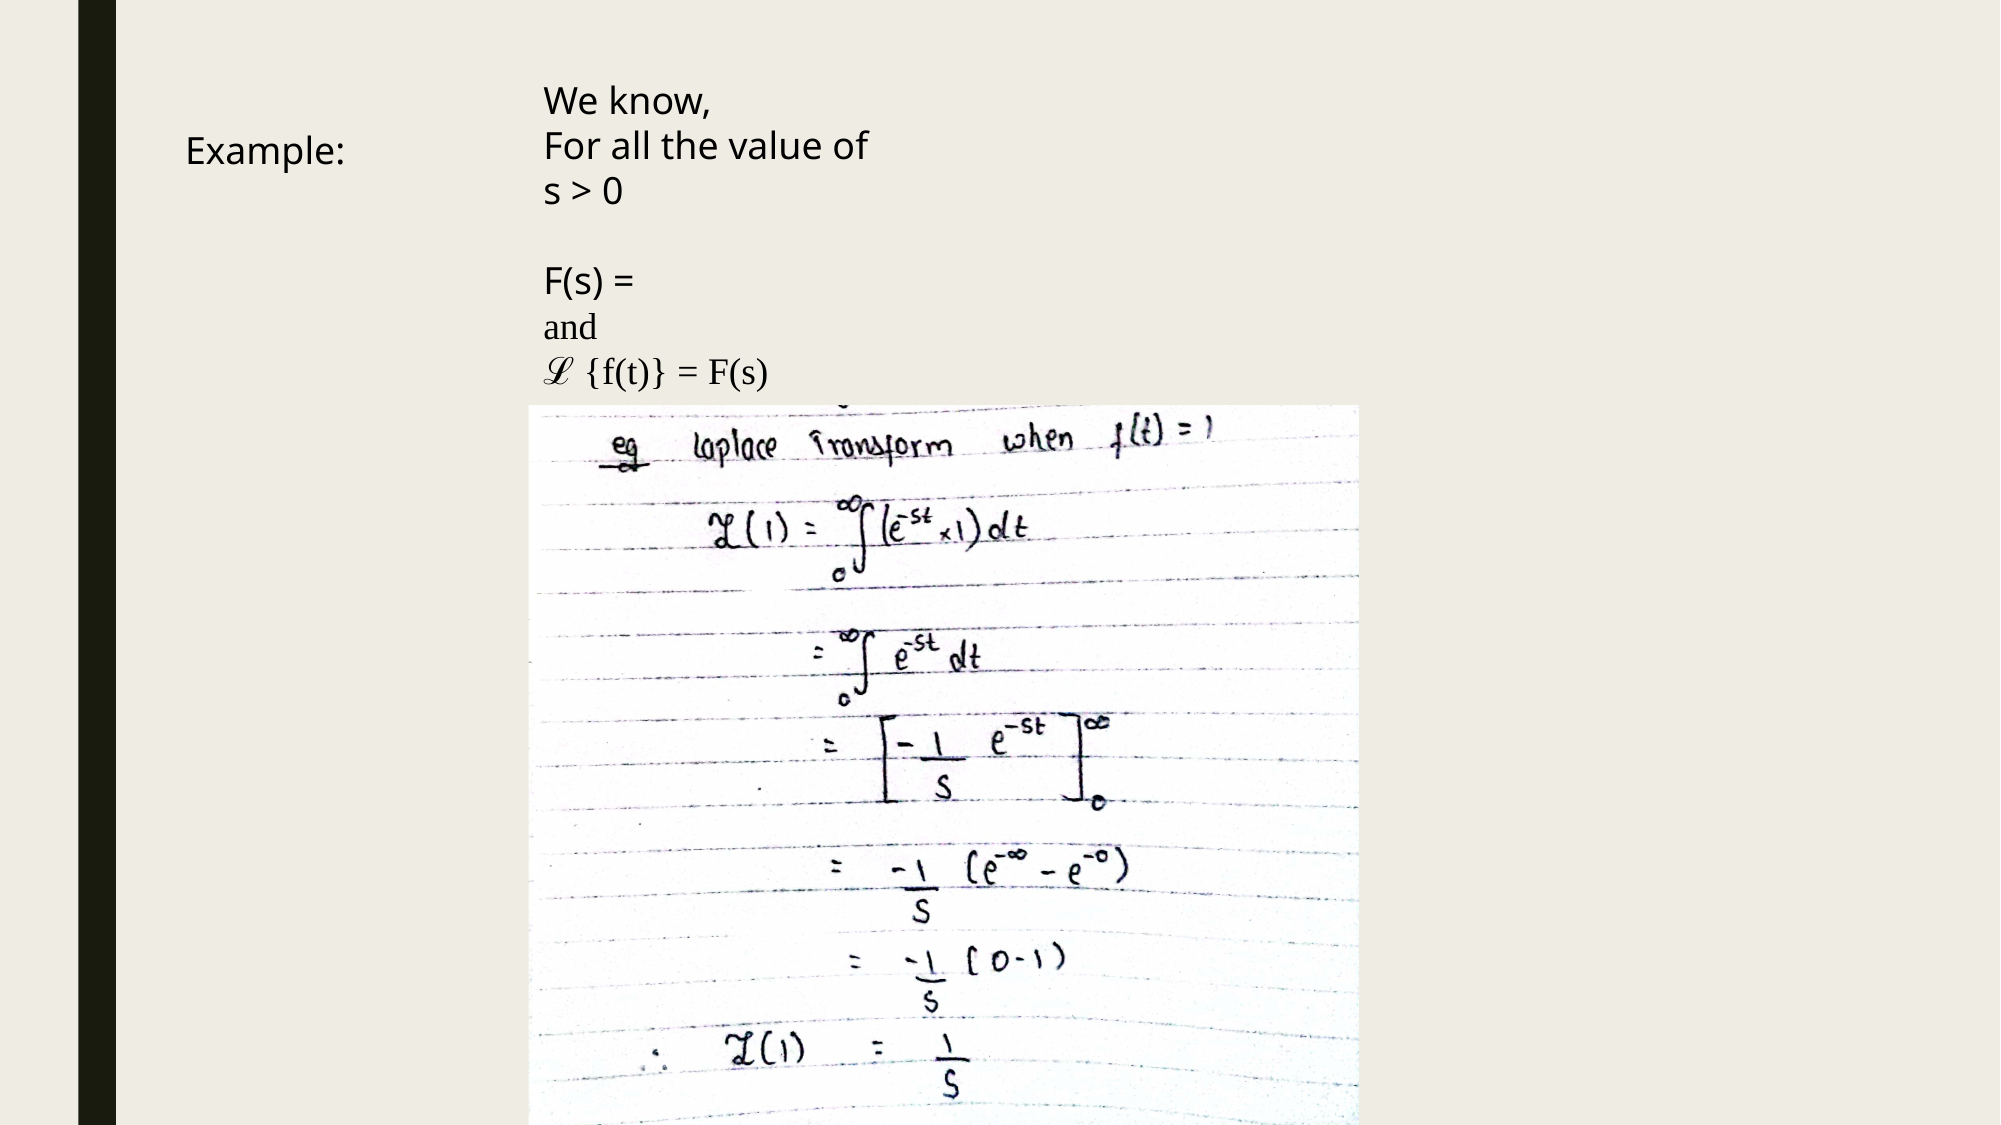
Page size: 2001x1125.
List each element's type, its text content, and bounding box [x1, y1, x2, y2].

title [225, 112, 1800, 120]
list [528, 405, 1359, 1125]
text_box Example: [170, 119, 529, 540]
